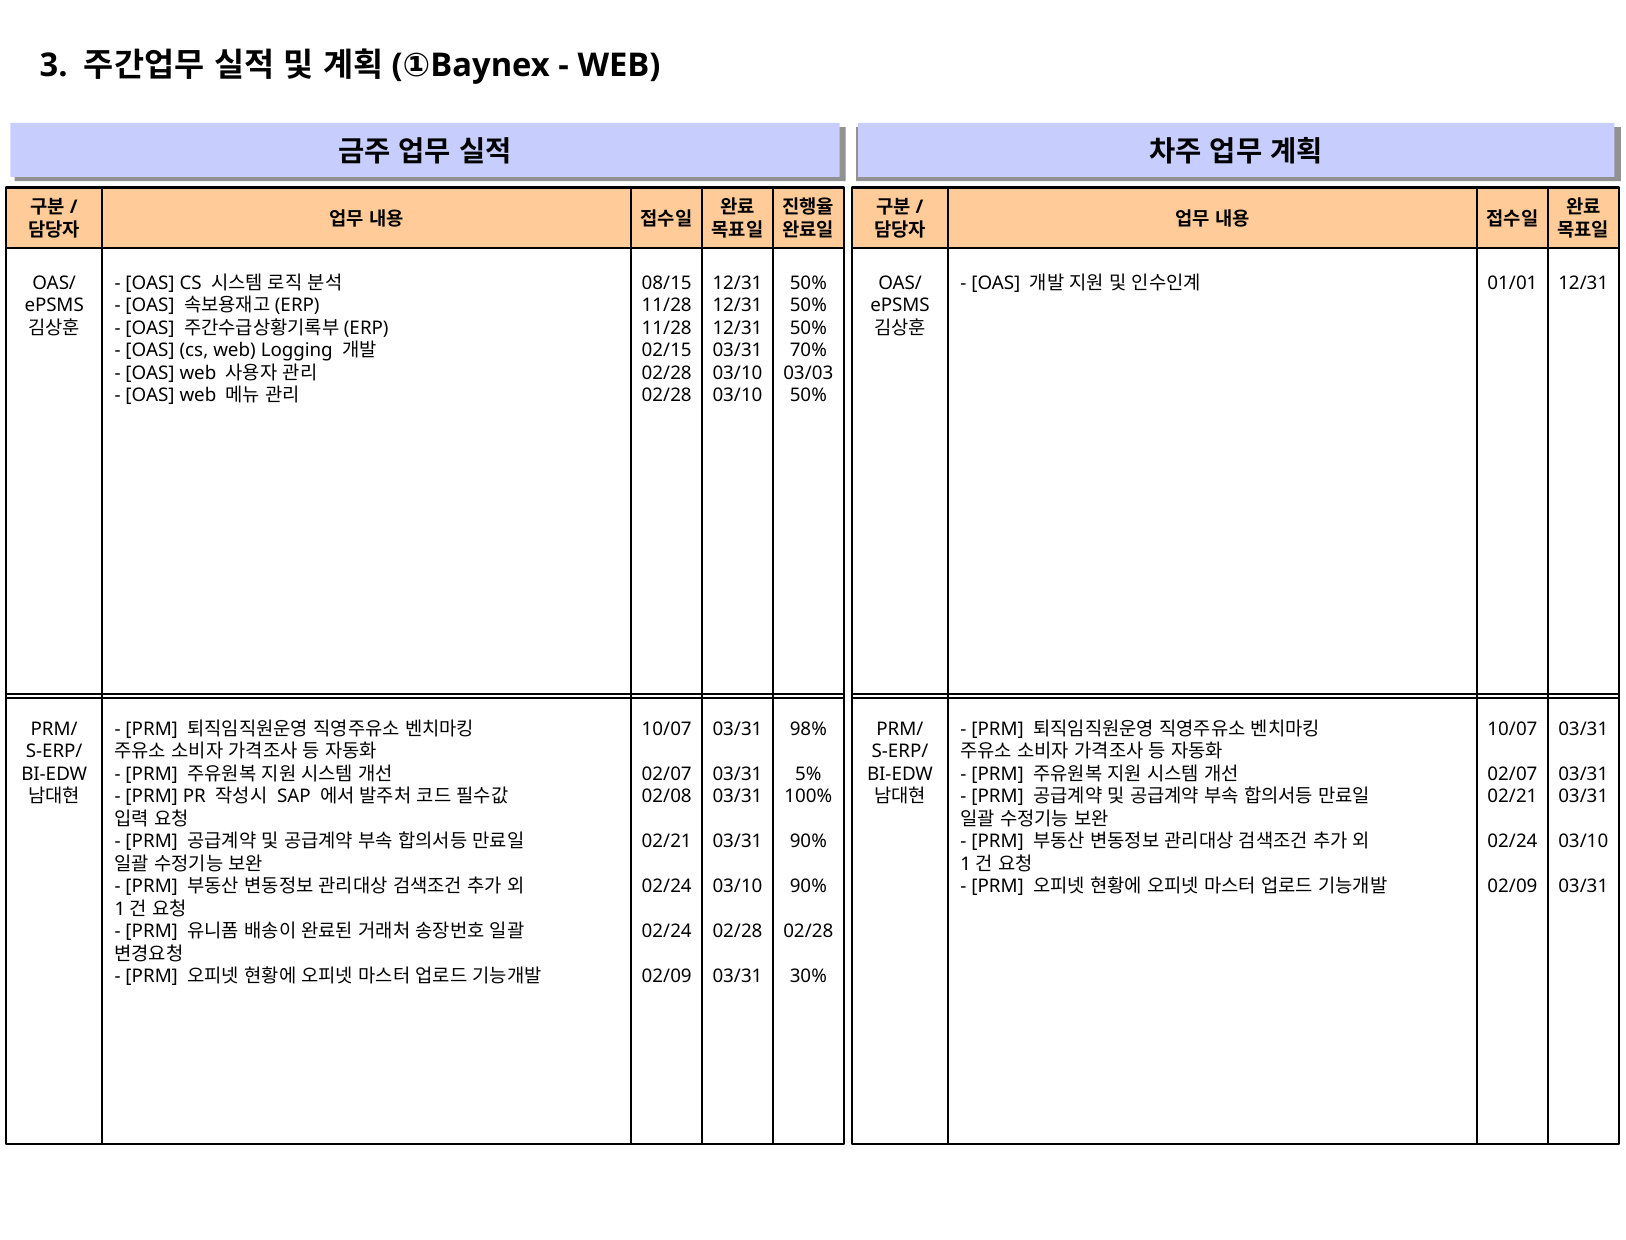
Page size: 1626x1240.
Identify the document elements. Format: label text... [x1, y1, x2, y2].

text_box 03/31 03/31 03/31 03/31 03/10 02/28 03/31 [702, 693, 772, 1144]
text_box OAS/ ePSMS 김상훈 [6, 247, 102, 693]
text_box 01/01 [1478, 247, 1548, 693]
text_box 금주 업무 실적 [10, 122, 840, 177]
text_box 접수일 [631, 187, 702, 247]
text_box 구분/ 담당자 [6, 187, 102, 247]
text_box 진행율 완료일 [772, 187, 844, 247]
text_box 접수일 [1477, 187, 1547, 247]
text_box " " [856, 127, 1621, 182]
text_box 차주 업무 계획 [858, 122, 1615, 177]
text_box [947, 693, 1478, 1144]
text_box 08/15 11/28 11/28 02/15 02/28 02/28 [632, 247, 702, 693]
text_box [102, 247, 632, 693]
text_box 완료 목표일 [1547, 187, 1619, 247]
text_box 03/31 03/31 03/31 03/10 03/31 [1548, 693, 1619, 1144]
text_box 12/31 [1548, 247, 1619, 693]
text_box PRM/ S-ERP/ BI-EDW 남대현 [6, 693, 102, 1144]
text_box PRM/ S-ERP/ BI-EDW 남대현 [852, 693, 947, 1144]
text_box [947, 247, 1478, 693]
text_box 10/07 02/07 02/21 02/24 02/09 [1478, 693, 1548, 1144]
text_box 10/07 02/07 02/08 02/21 02/24 02/24 02/09 [632, 693, 702, 1144]
text_box " " [14, 127, 846, 182]
text_box 50% 50% 50% 70% 03/03 50% [772, 247, 844, 693]
text_box 업무 내용 [947, 187, 1477, 247]
text_box [102, 693, 632, 1144]
text_box 12/31 12/31 12/31 03/31 03/10 03/10 [702, 247, 772, 693]
text_box 구분/ 담당자 [852, 187, 947, 247]
text_box 업무 내용 [102, 187, 631, 247]
text_box OAS/ ePSMS 김상훈 [852, 247, 947, 693]
text_box 완료 목표일 [702, 187, 772, 247]
text_box 98% 5% 100% 90% 90% 02/28 30% [772, 693, 844, 1144]
text_box 3. 주간업무 실적 및 계획(①Baynex - WEB) [39, 43, 1019, 107]
